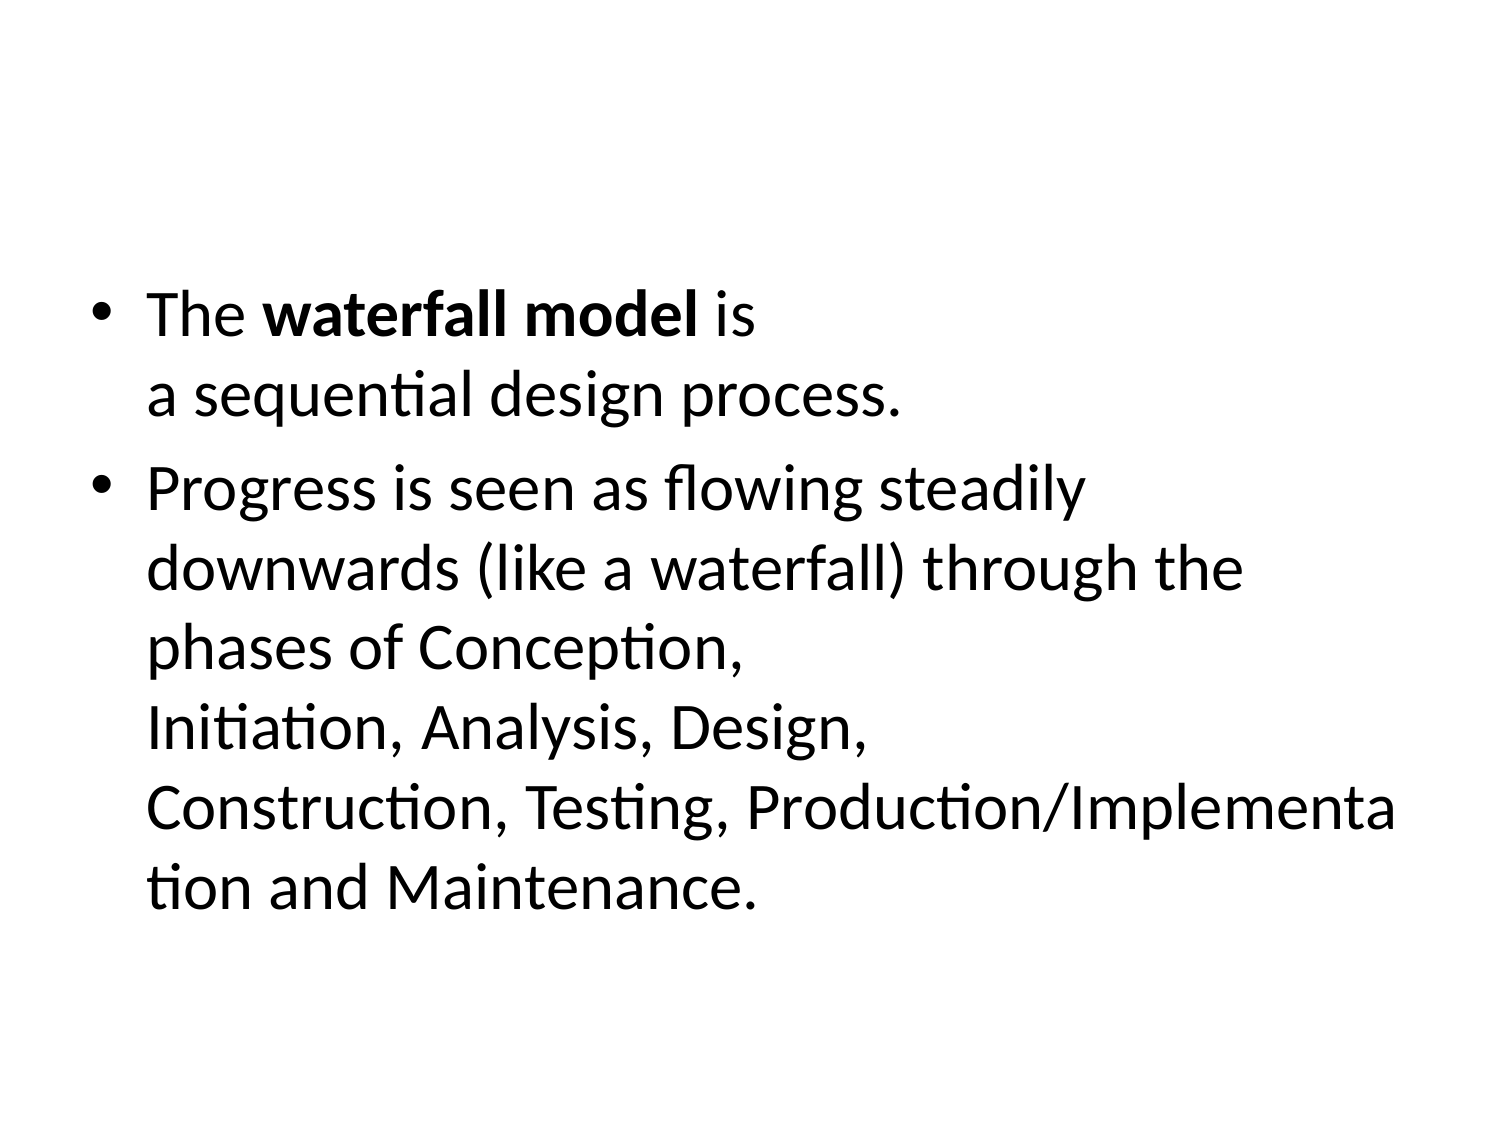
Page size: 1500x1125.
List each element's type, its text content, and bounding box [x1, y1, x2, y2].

list The waterfall model is a sequential design process. Progress is seen as flowing steadily downwards (like a waterfall) through the phases of Conception, Initiation, Analysis, Design, Construction, Testing, Production/Implementation and Maintenance. [75, 262, 1425, 1005]
